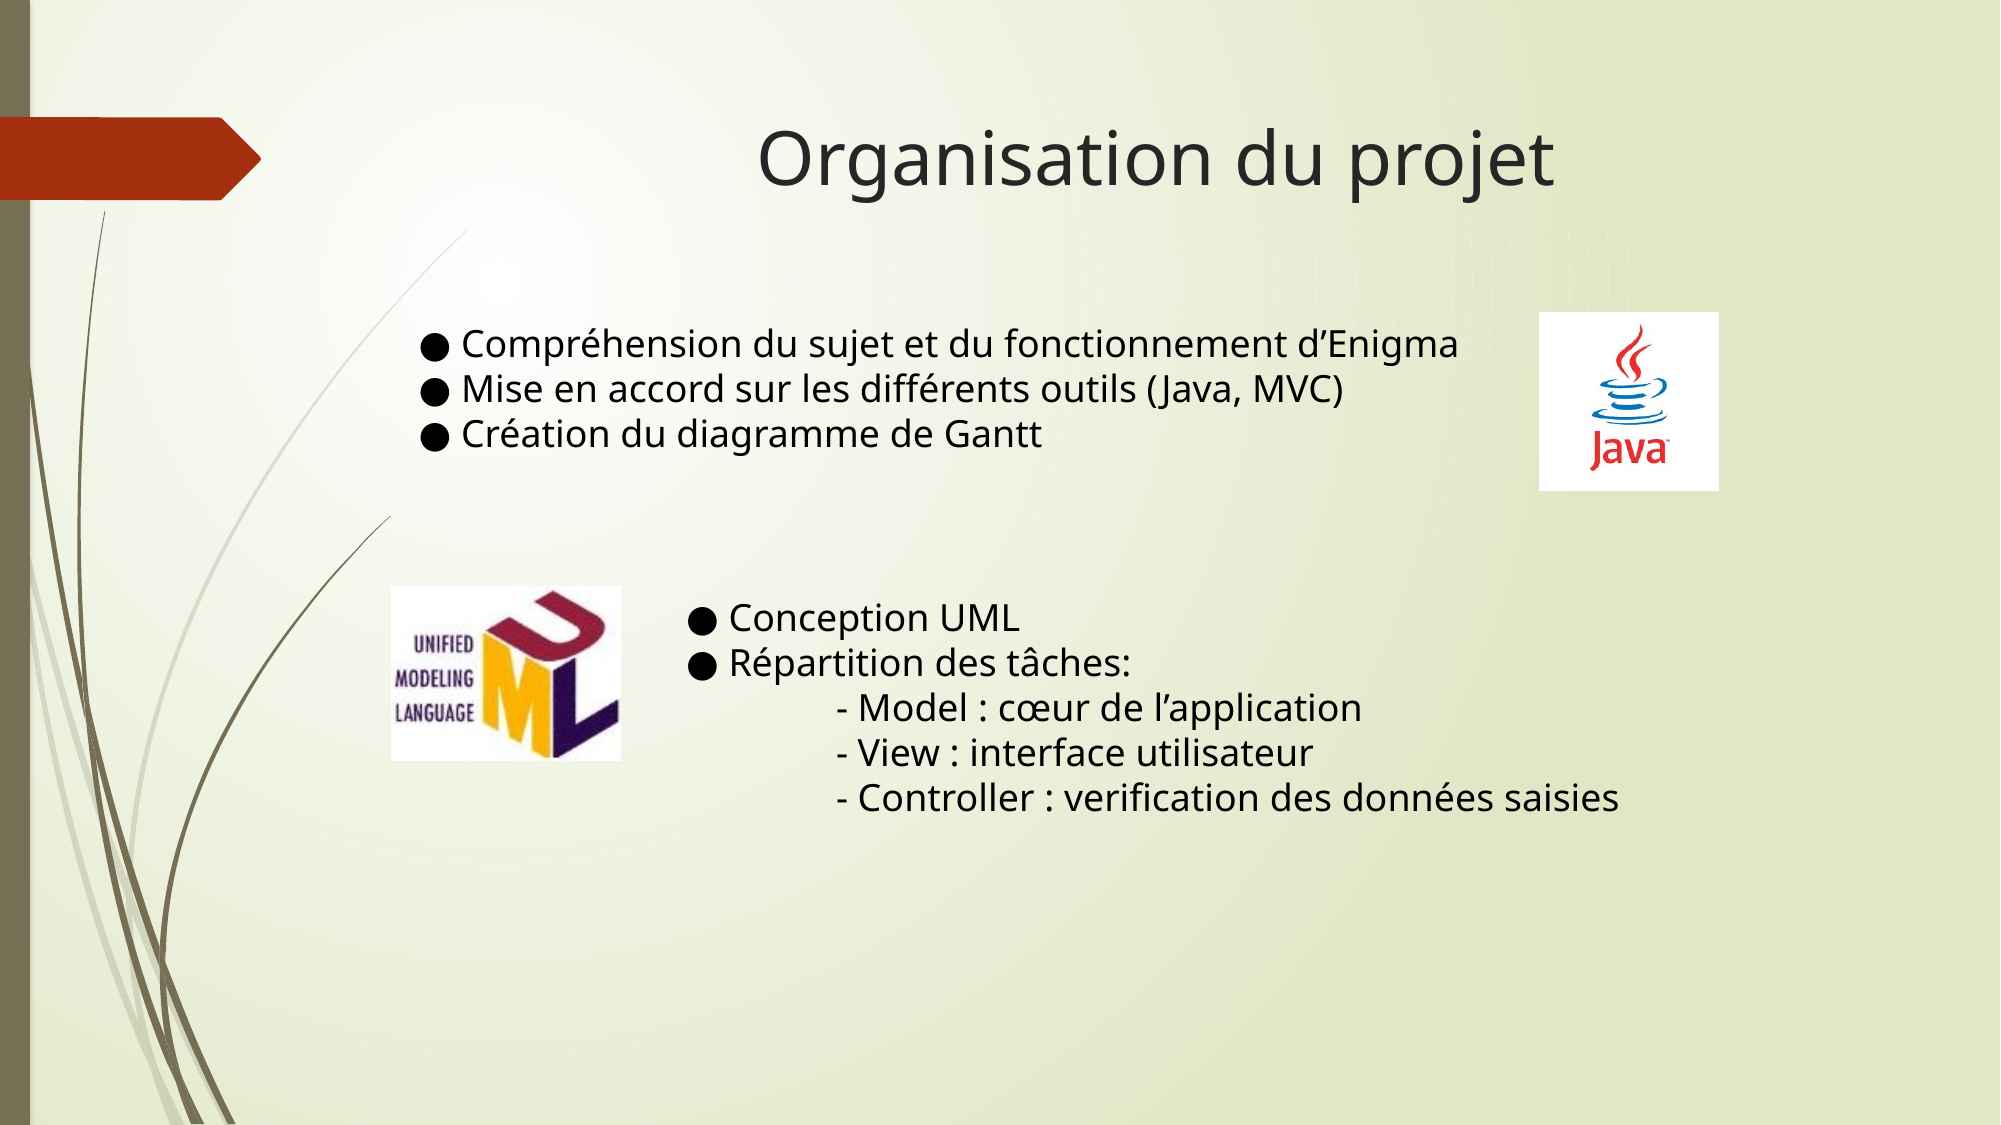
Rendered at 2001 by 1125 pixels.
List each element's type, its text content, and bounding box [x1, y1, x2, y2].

text_box ● Compréhension du sujet et du fonctionnement d’Enigma ● Mise en accord sur les différents outils (Java, MVC) ● Création du diagramme de Gantt [403, 312, 1911, 643]
picture [1539, 312, 1719, 491]
text_box ● Conception UML ● Répartition des tâches: - Model : cœur de l’application - View : interface utilisateur - Controller : verification des données saisies [671, 586, 2000, 1052]
title Organisation du projet [425, 102, 1888, 312]
picture [390, 586, 621, 761]
